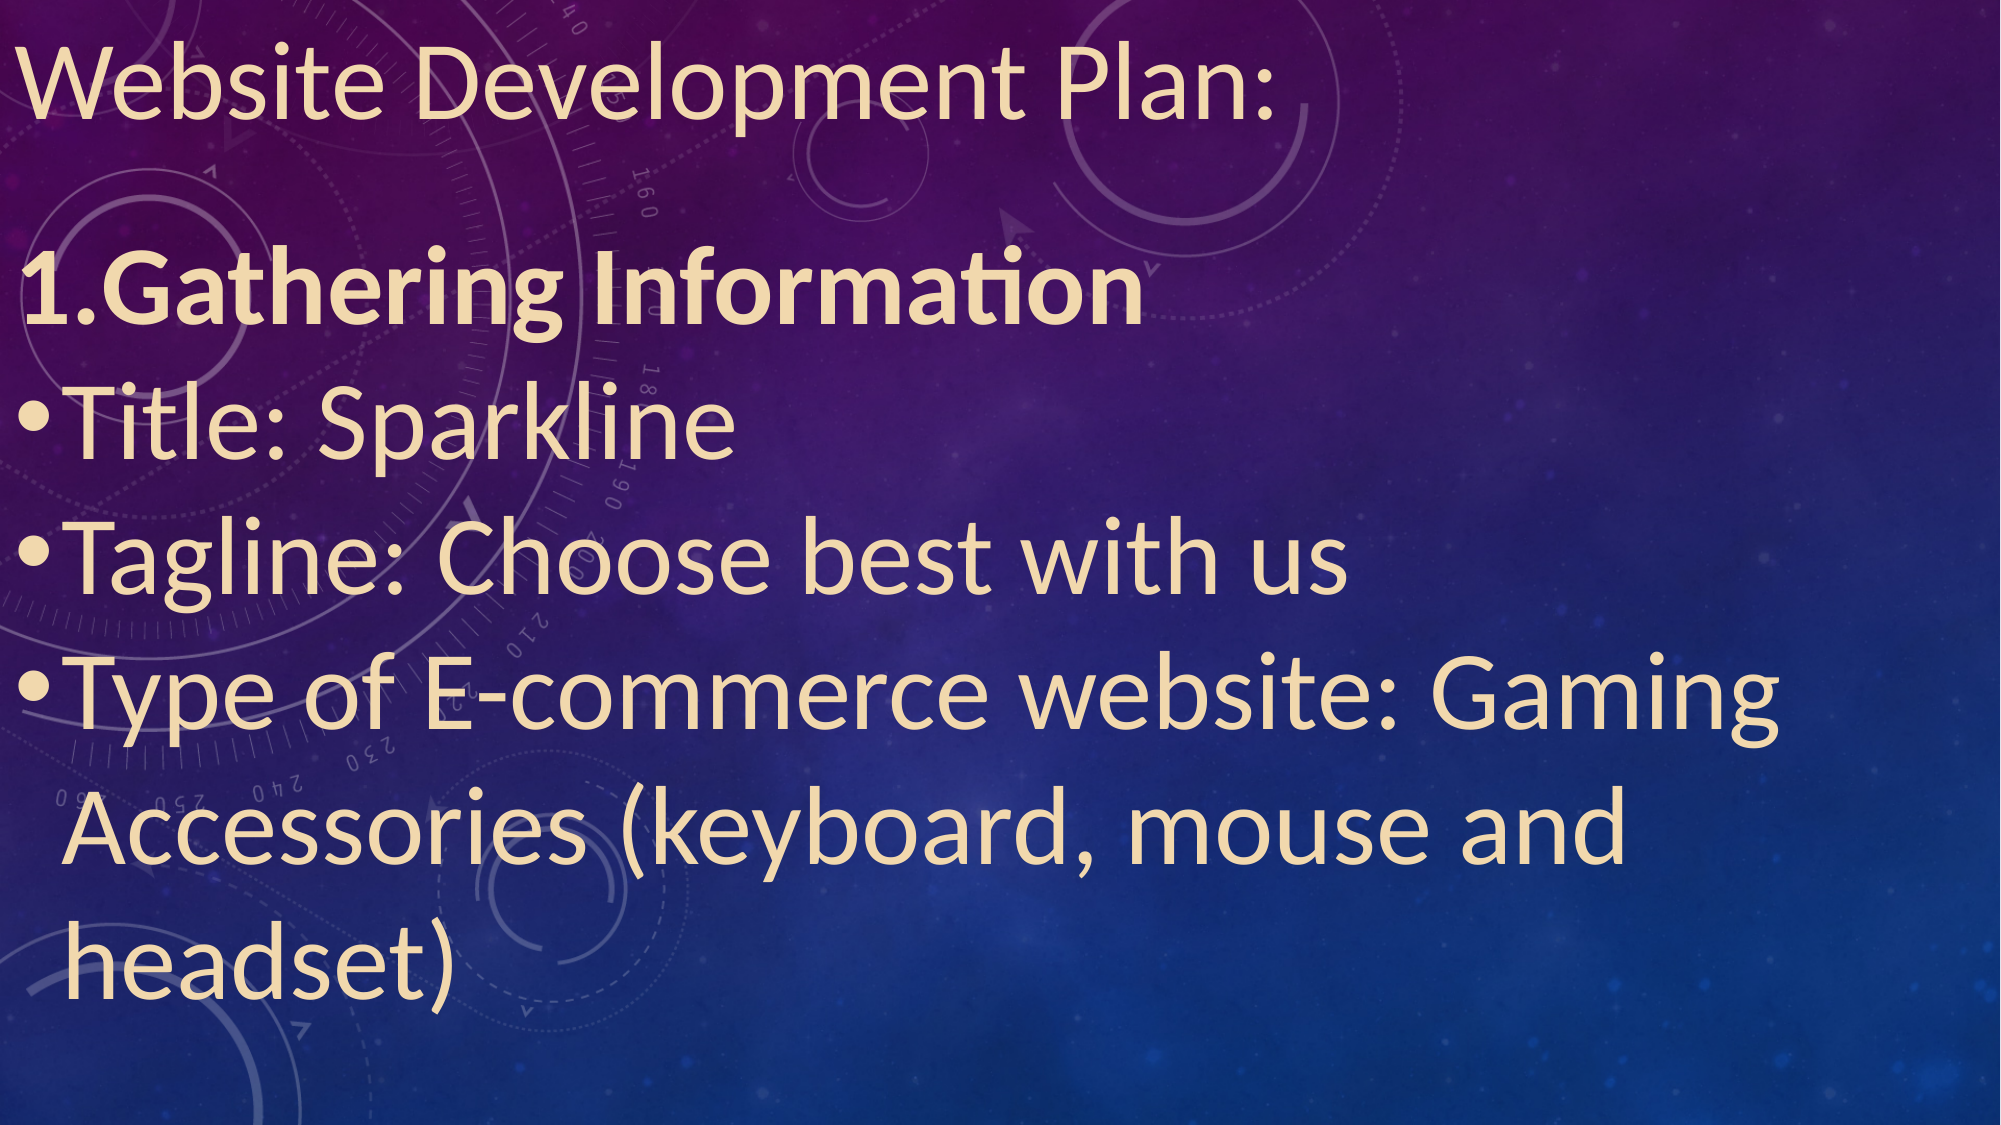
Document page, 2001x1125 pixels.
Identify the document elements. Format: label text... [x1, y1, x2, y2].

picture [0, 0, 2001, 1125]
text_box Website Development Plan: Gathering Information Title: Sparkline Tagline: Choose best with us Type of E-commerce website: Gaming Accessories (keyboard, mouse and headset) [0, 0, 2000, 1030]
